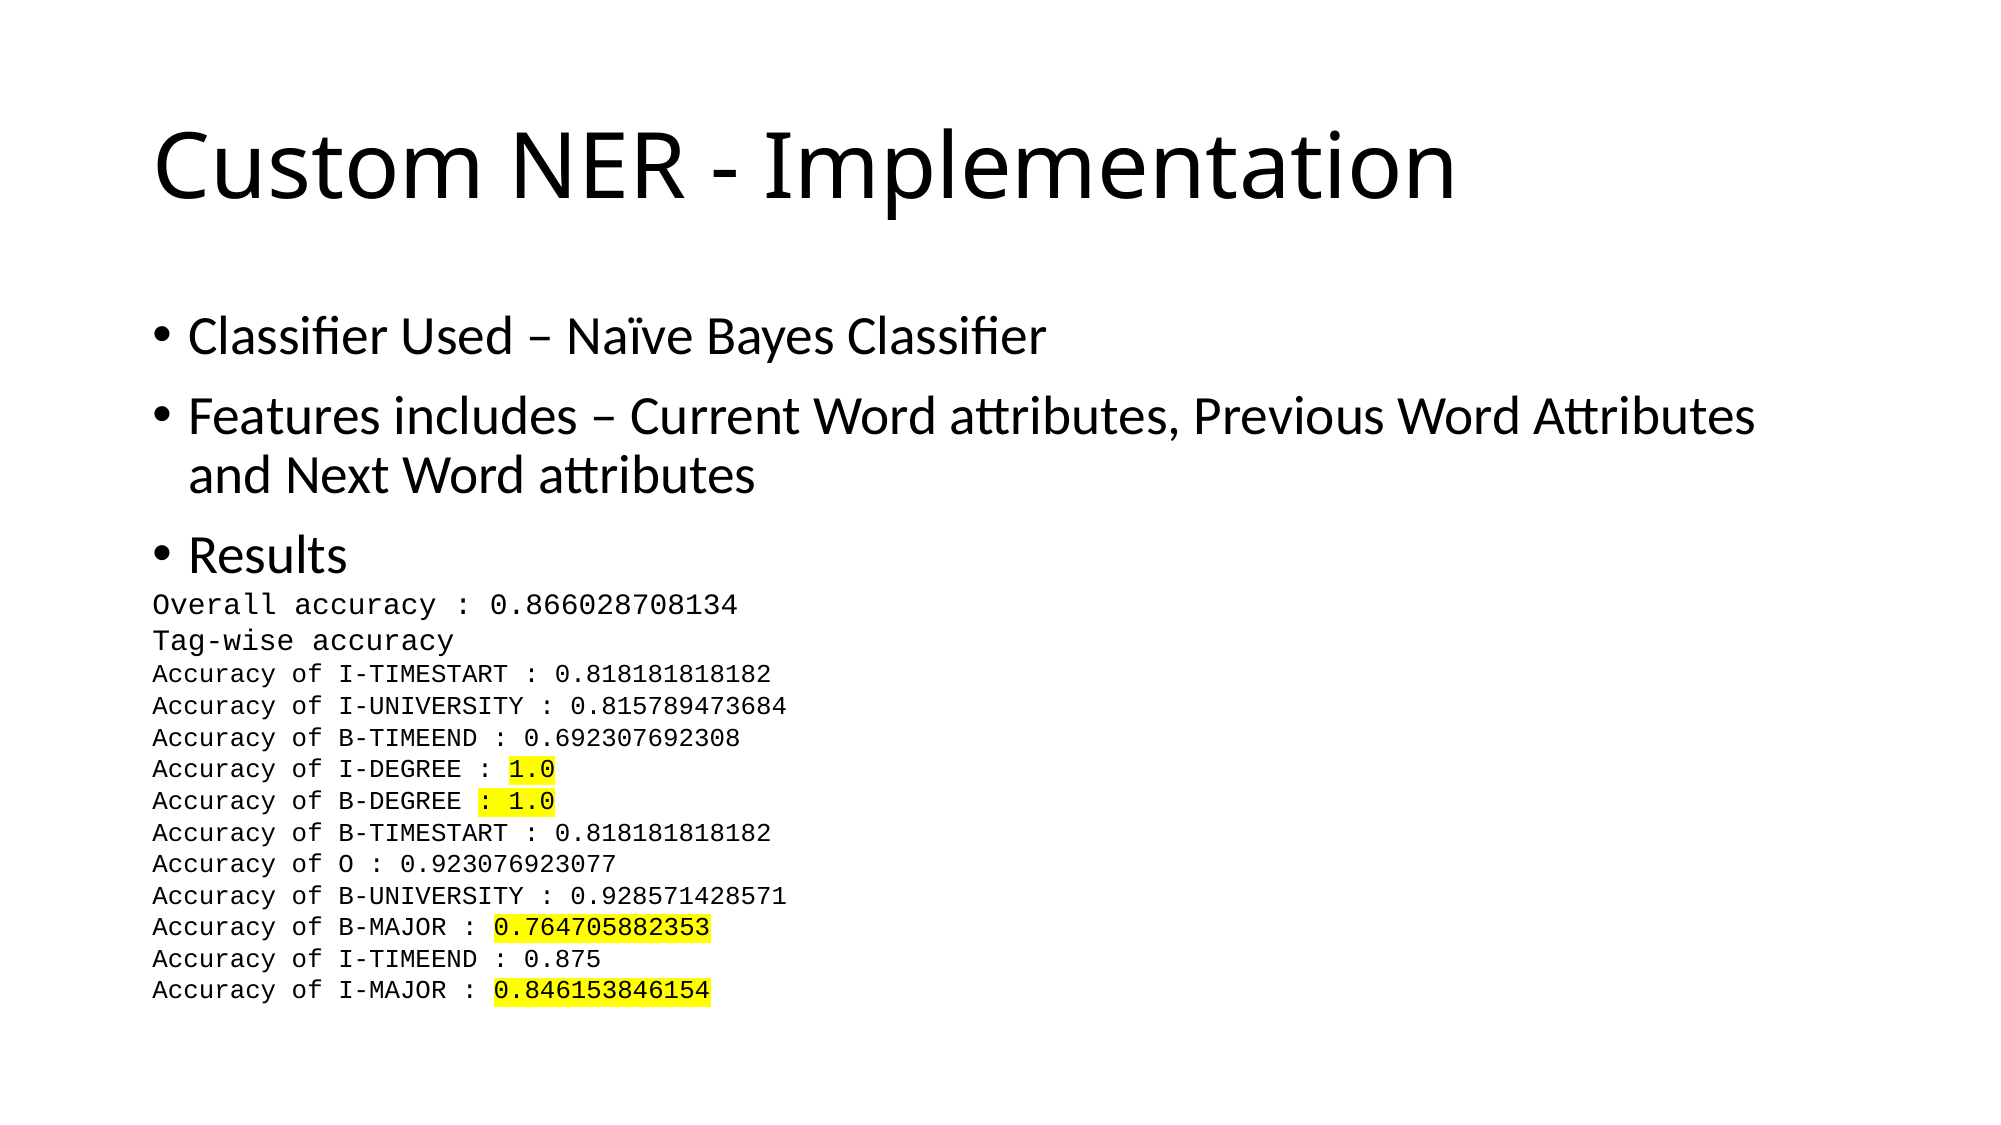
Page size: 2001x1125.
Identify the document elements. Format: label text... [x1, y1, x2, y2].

title Custom NER - Implementation [137, 59, 1863, 278]
list Classifier Used – Naïve Bayes Classifier Features includes – Current Word attributes, Previous Word Attributes and Next Word attributes Results Overall accuracy : 0.866028708134 Tag-wise accuracy Accuracy of I-TIMESTART : 0.818181818182 Accuracy of I-UNIVERSITY : 0.815789473684 Accuracy of B-TIMEEND : 0.692307692308 Accuracy of I-DEGREE : 1.0 Accuracy of B-DEGREE : 1.0 Accuracy of B-TIMESTART : 0.818181818182 Accuracy of O : 0.923076923077 Accuracy of B-UNIVERSITY : 0.928571428571 Accuracy of B-MAJOR : 0.764705882353 Accuracy of I-TIMEEND : 0.875 Accuracy of I-MAJOR : 0.846153846154 [137, 299, 1863, 1014]
